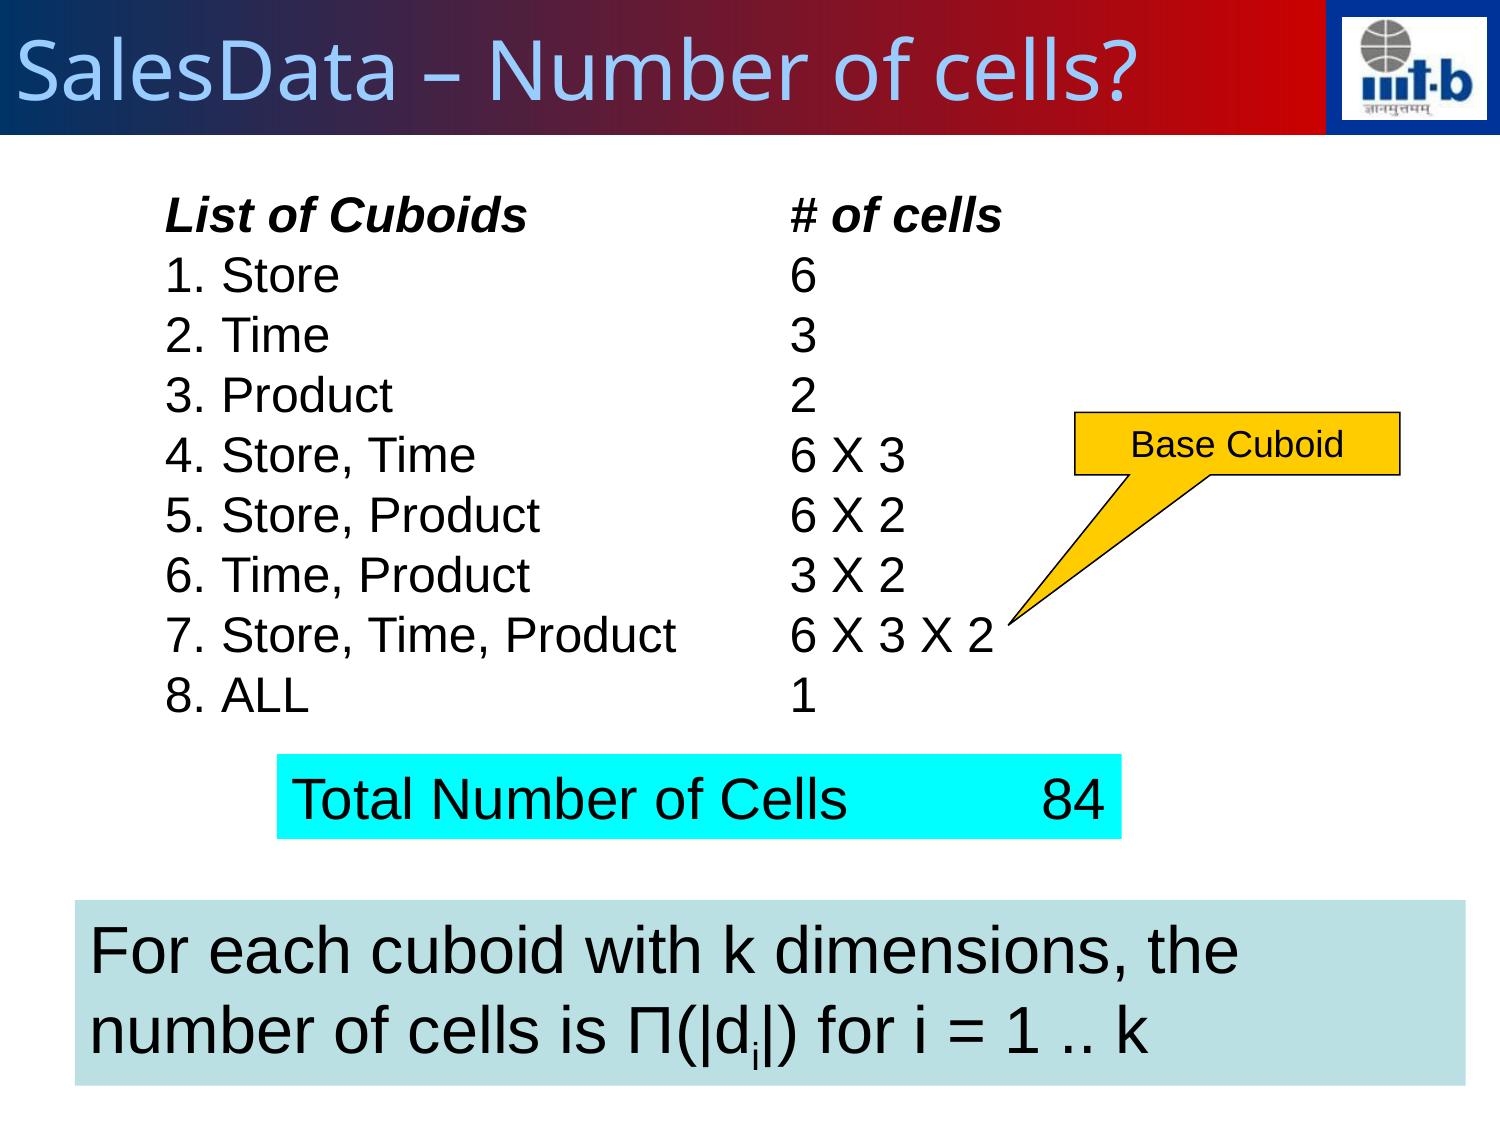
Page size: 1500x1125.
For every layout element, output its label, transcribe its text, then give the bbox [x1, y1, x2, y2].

text_box Total Number of Cells 84 [276, 754, 1122, 839]
picture [1342, 17, 1487, 120]
text_box Base Cuboid [1154, 412, 1400, 517]
title SalesData – Number of cells? [0, 0, 1326, 135]
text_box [149, 174, 1151, 730]
text_box For each cuboid with k dimensions, the number of cells is Π(|di|) for i = 1 .. k [74, 900, 1466, 1086]
